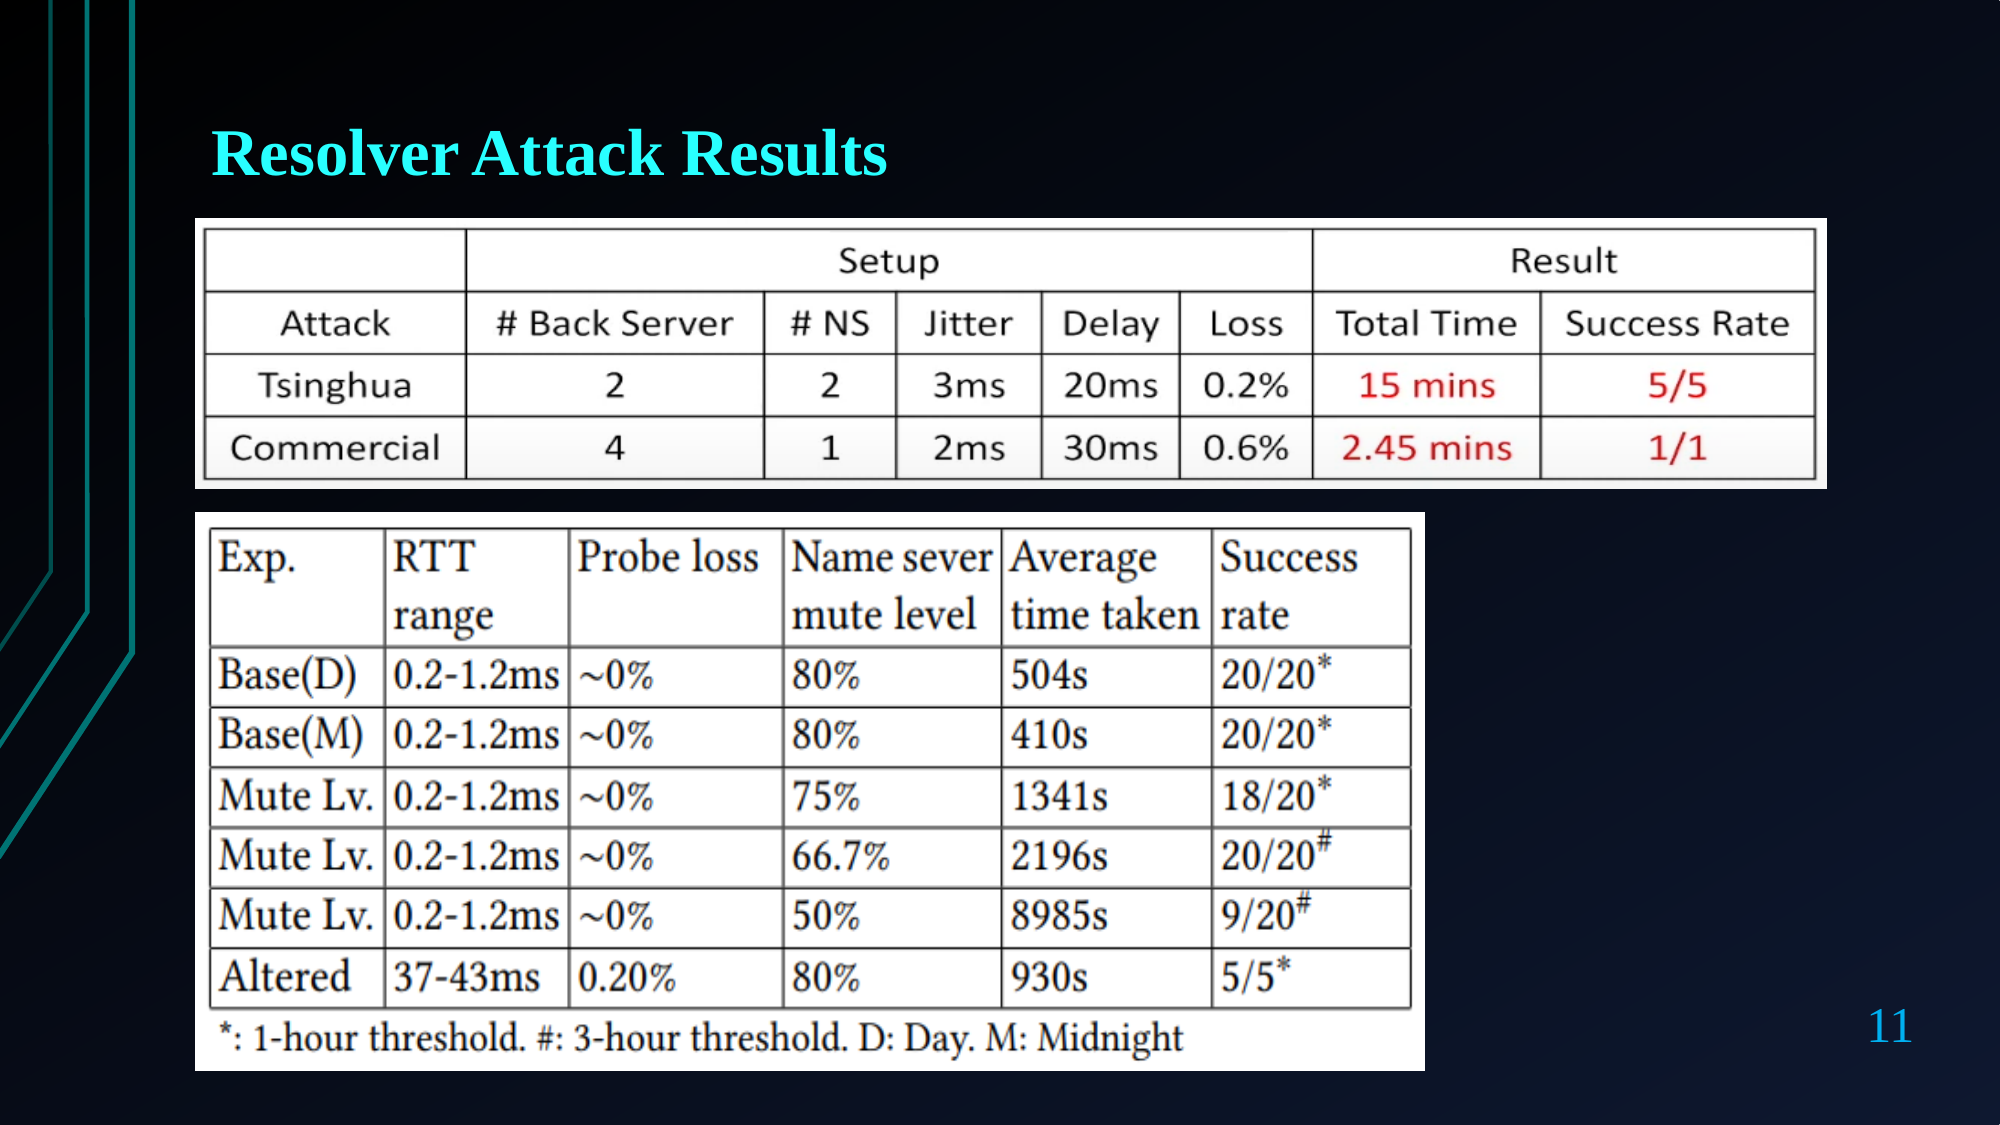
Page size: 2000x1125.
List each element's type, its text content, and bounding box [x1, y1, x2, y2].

picture [195, 218, 1827, 489]
picture [195, 512, 1426, 1071]
text_box 11 [1851, 985, 1930, 1060]
text_box Resolver Attack Results [196, 101, 1910, 197]
